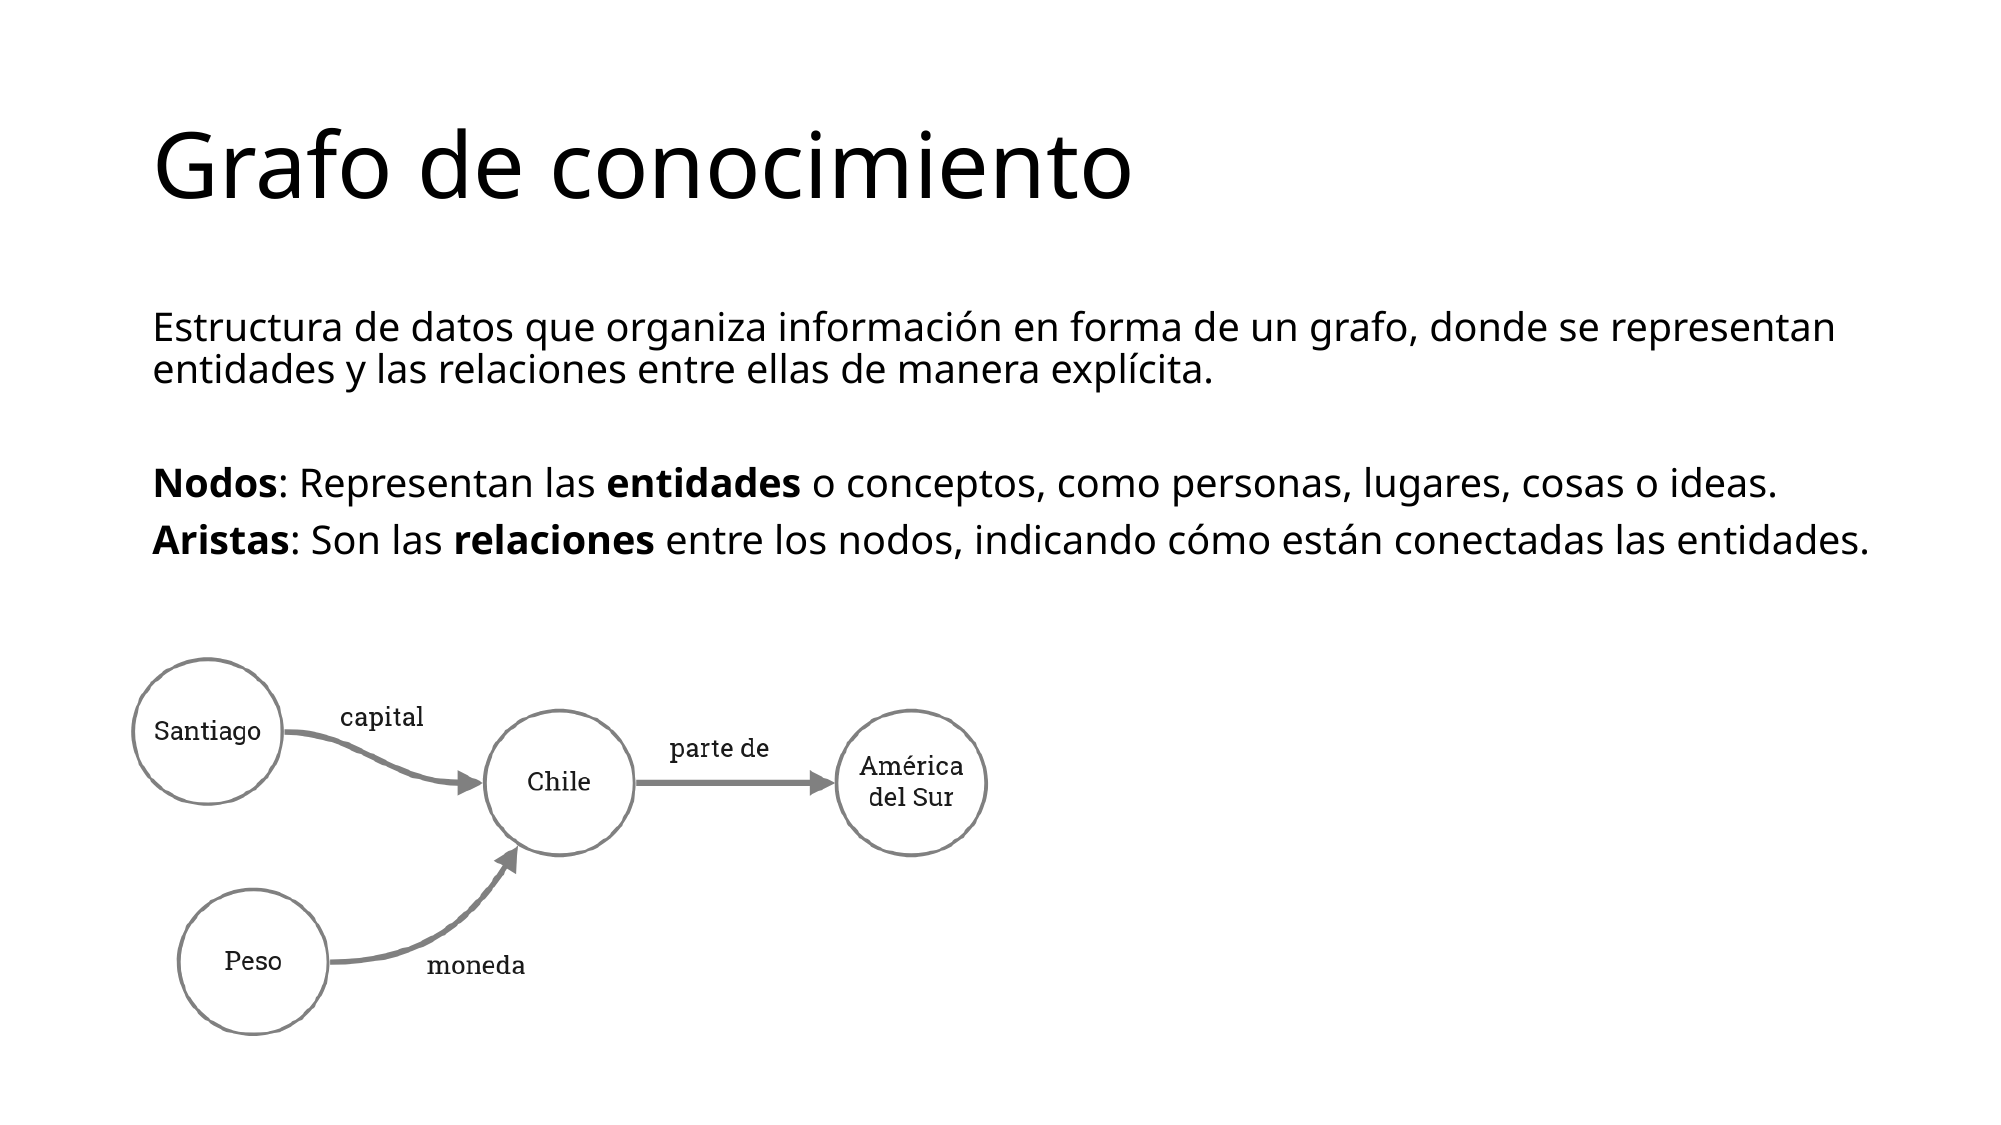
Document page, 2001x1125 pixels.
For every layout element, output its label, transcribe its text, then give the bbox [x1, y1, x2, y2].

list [114, 584, 1001, 1046]
title Grafo de conocimiento [137, 59, 1863, 278]
text_box Estructura de datos que organiza información en forma de un grafo, donde se representan entidades y las relaciones entre ellas de manera explícita. Nodos: Representan las entidades o conceptos, como personas, lugares, cosas o ideas. Aristas: Son las relaciones entre los nodos, indicando cómo están conectadas las entidades. [137, 299, 1902, 585]
